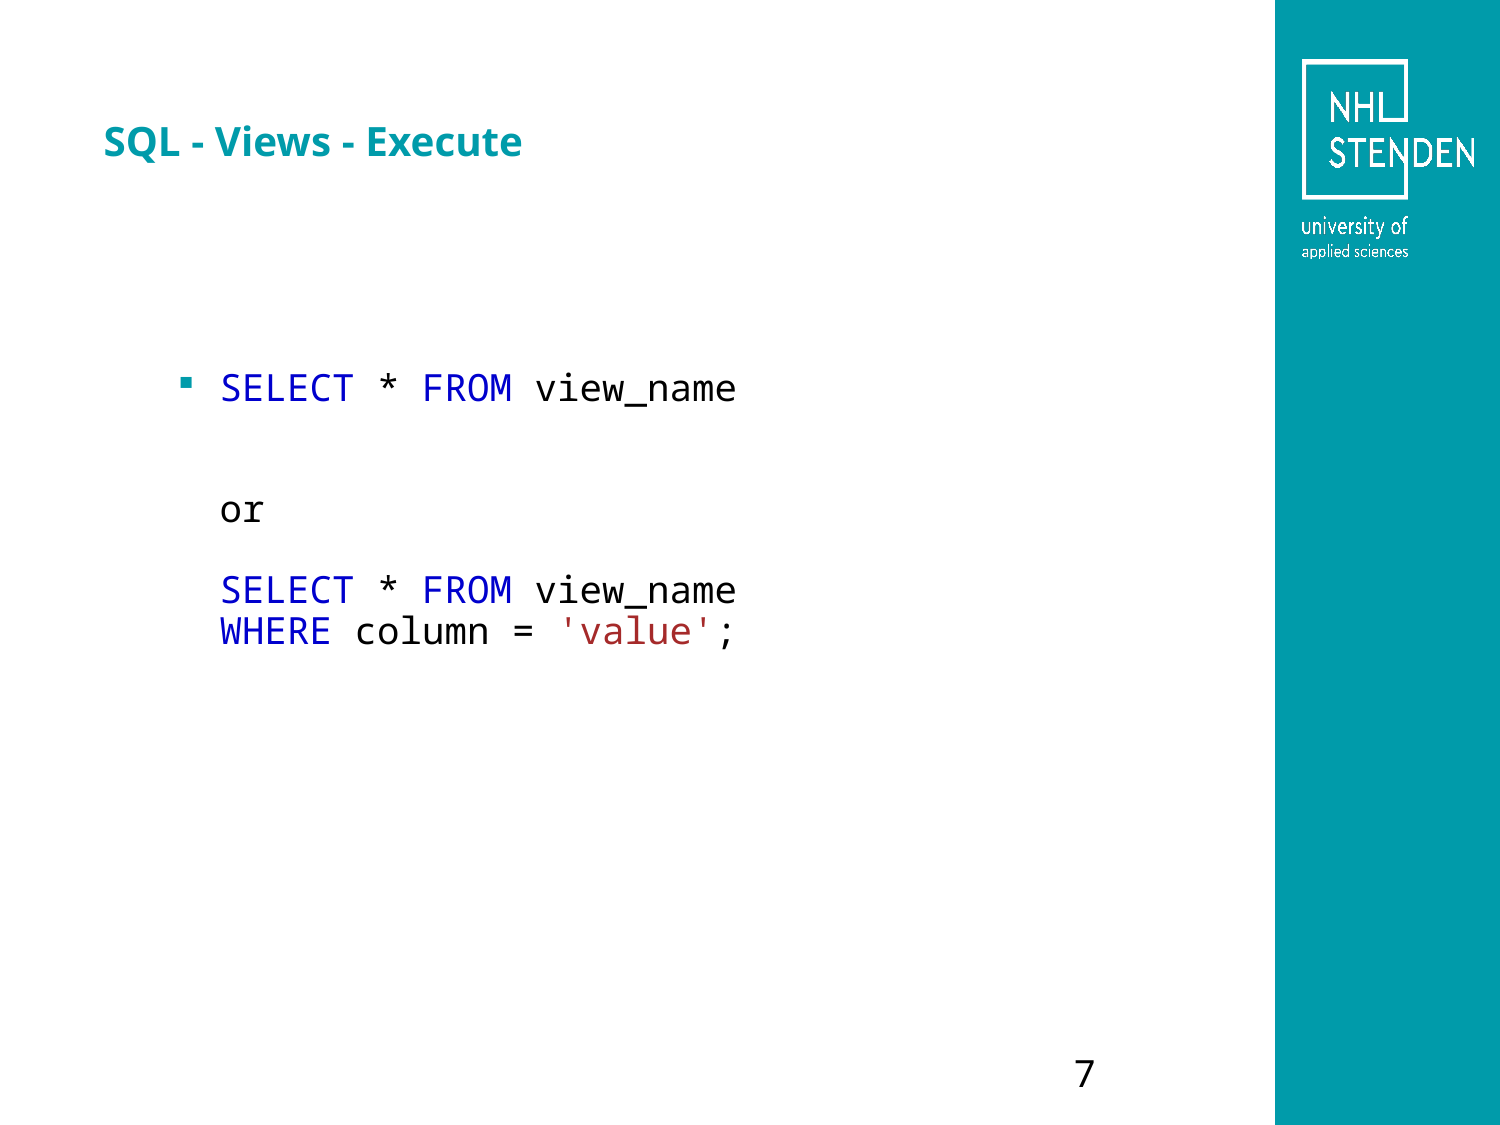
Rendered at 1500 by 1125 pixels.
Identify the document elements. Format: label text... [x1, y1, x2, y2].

list SELECT * FROM view_name or SELECT * FROM view_name WHERE column = 'value'; [162, 361, 1450, 811]
picture [1302, 59, 1474, 259]
slide_number 7 [1059, 1042, 1259, 1103]
title SQL - Views - Execute [88, 113, 1376, 222]
